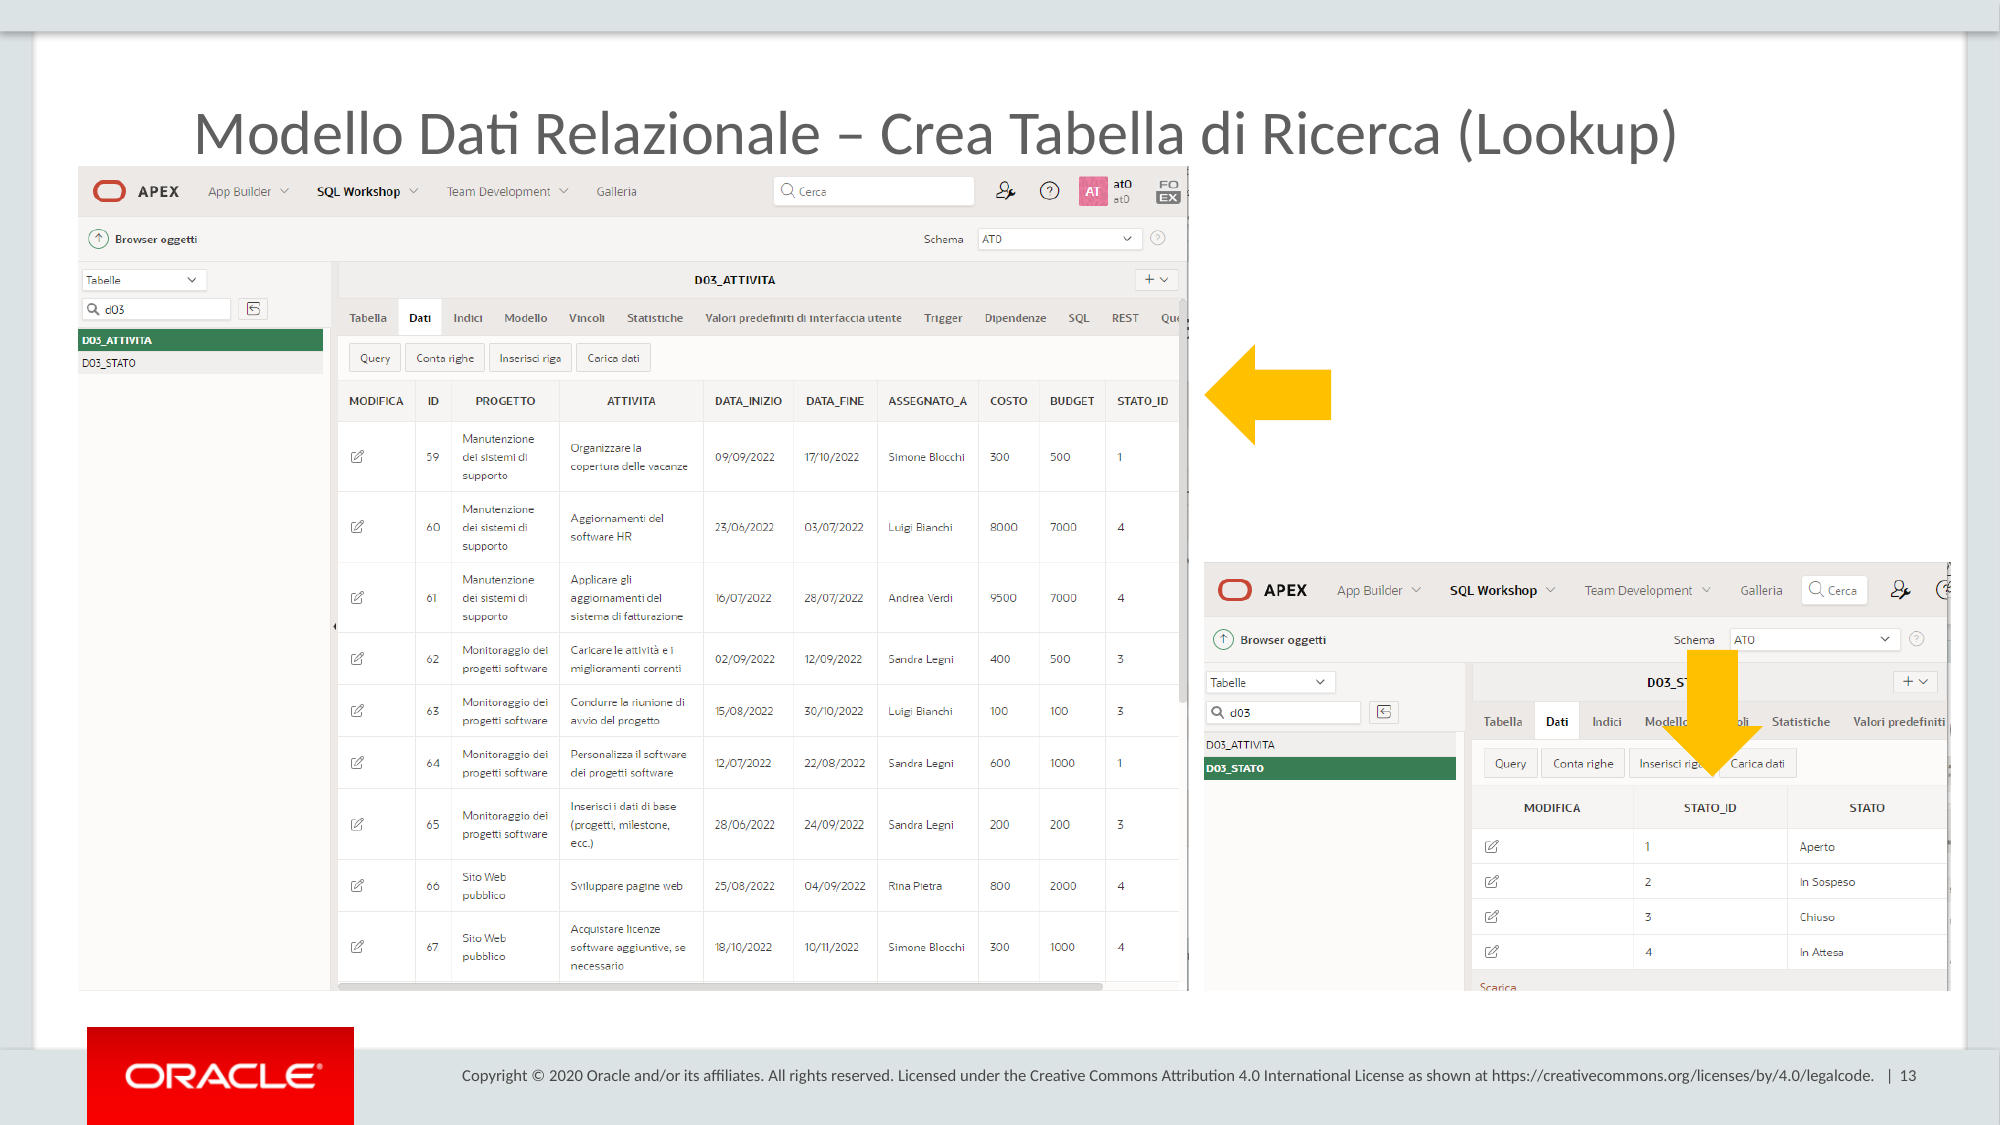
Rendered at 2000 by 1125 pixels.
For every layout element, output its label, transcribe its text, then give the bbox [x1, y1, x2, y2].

picture [1203, 562, 1951, 992]
picture [78, 166, 1190, 992]
text_box [1201, 339, 1334, 451]
title Modello Dati Relazionale – Crea Tabella di Ricerca (Lookup) [193, 65, 1926, 167]
picture [87, 1027, 354, 1125]
